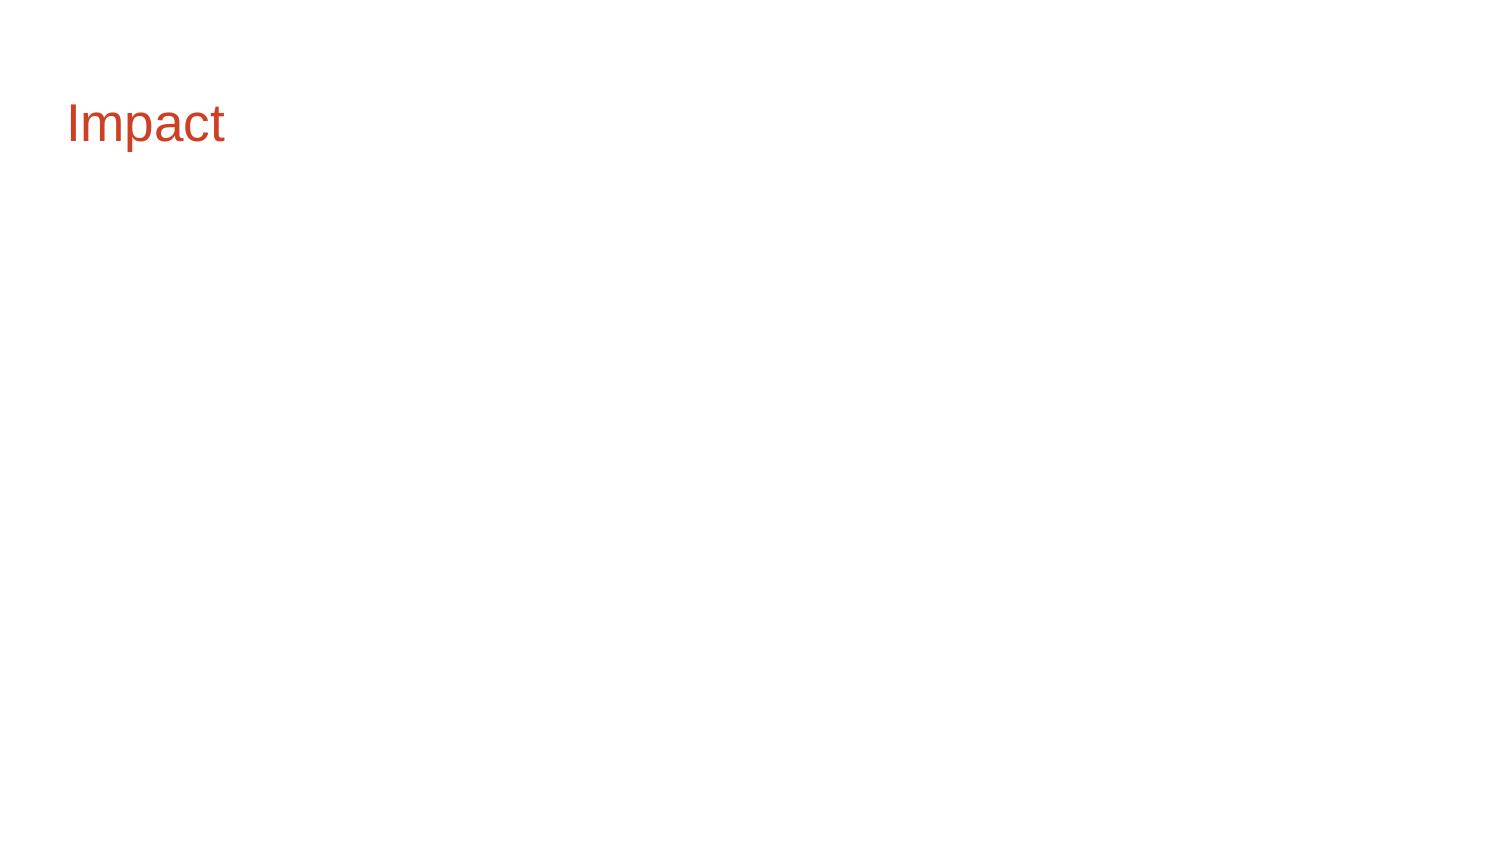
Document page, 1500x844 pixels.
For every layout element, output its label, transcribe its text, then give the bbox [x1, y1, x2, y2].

title Impact [51, 72, 1449, 167]
